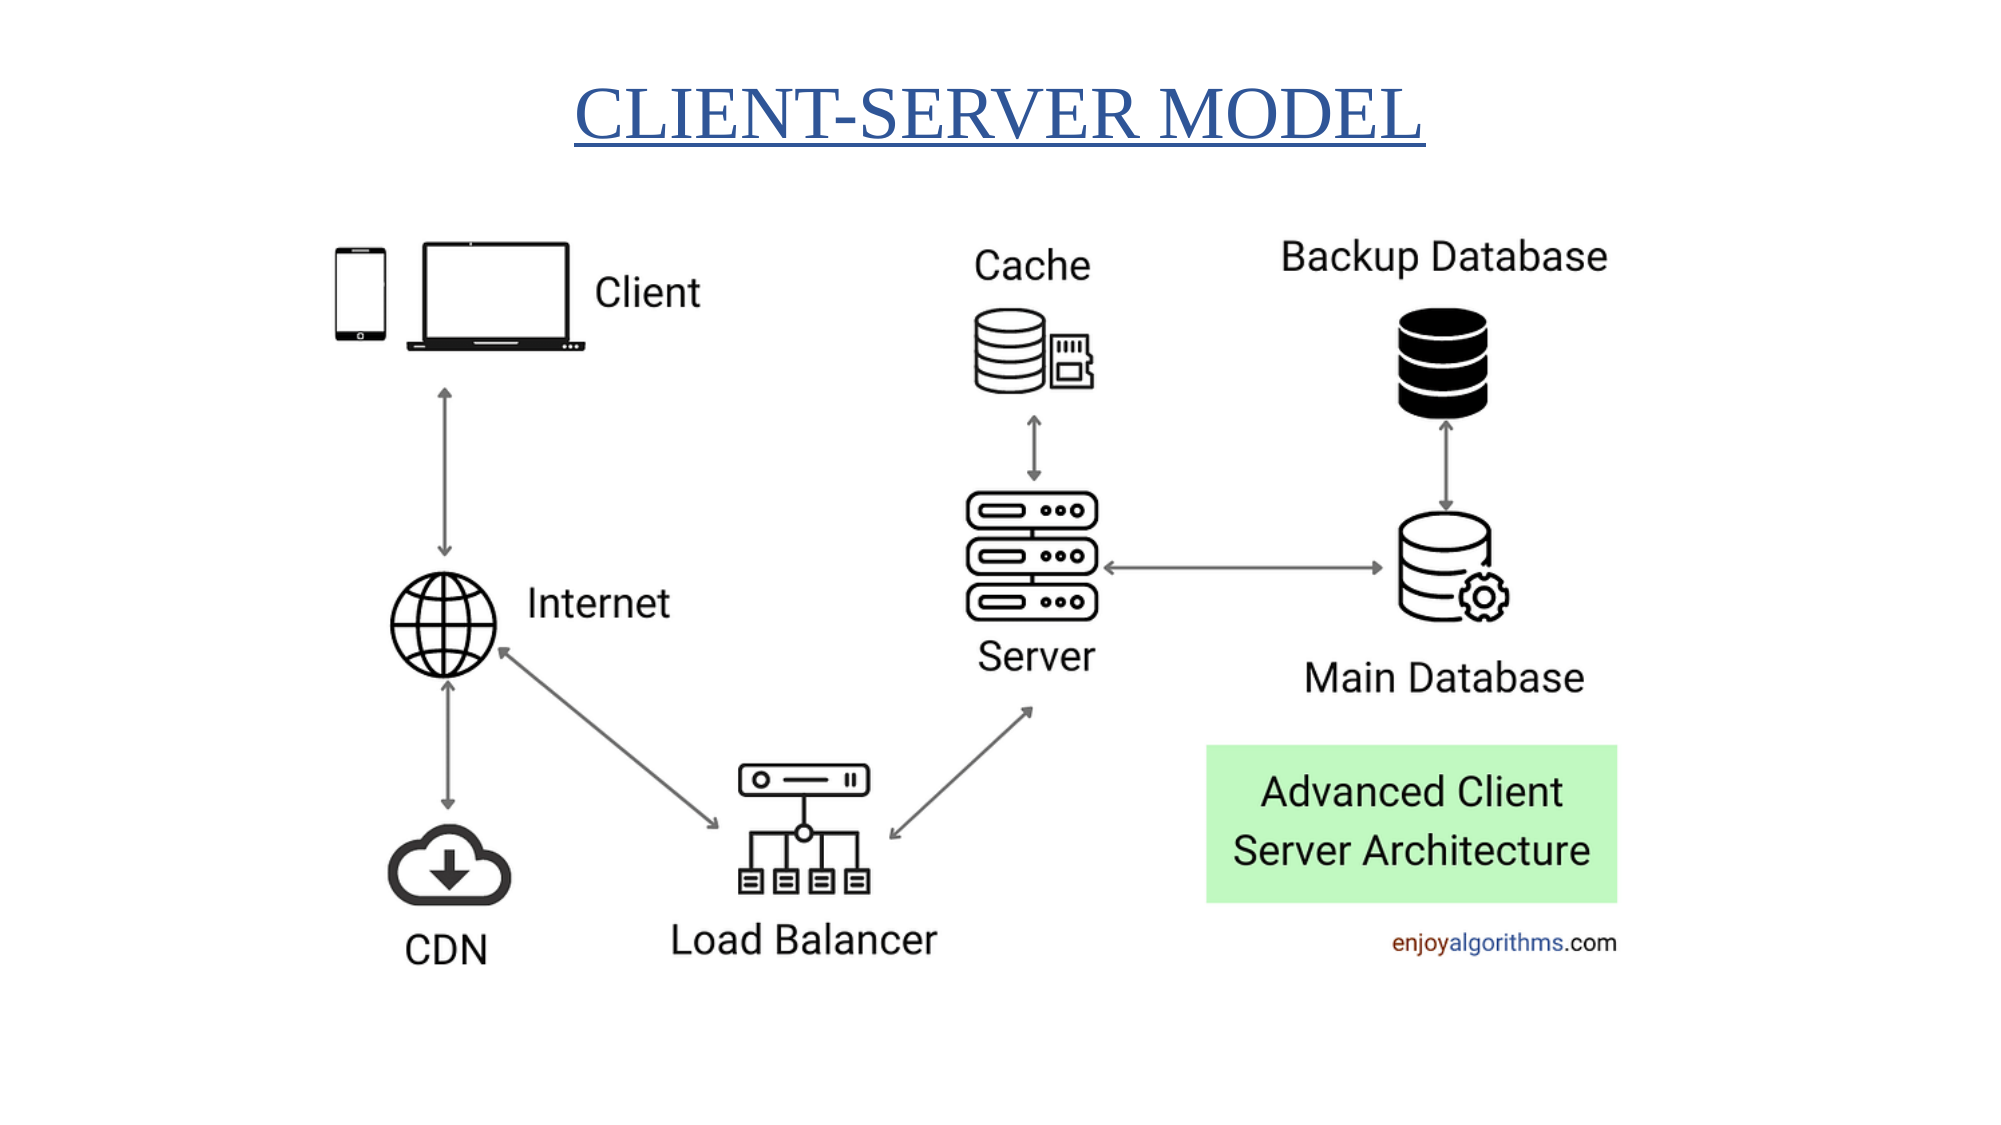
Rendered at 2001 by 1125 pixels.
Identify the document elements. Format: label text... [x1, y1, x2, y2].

title CLIENT-SERVER MODEL [137, 48, 1863, 181]
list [254, 196, 1699, 1010]
